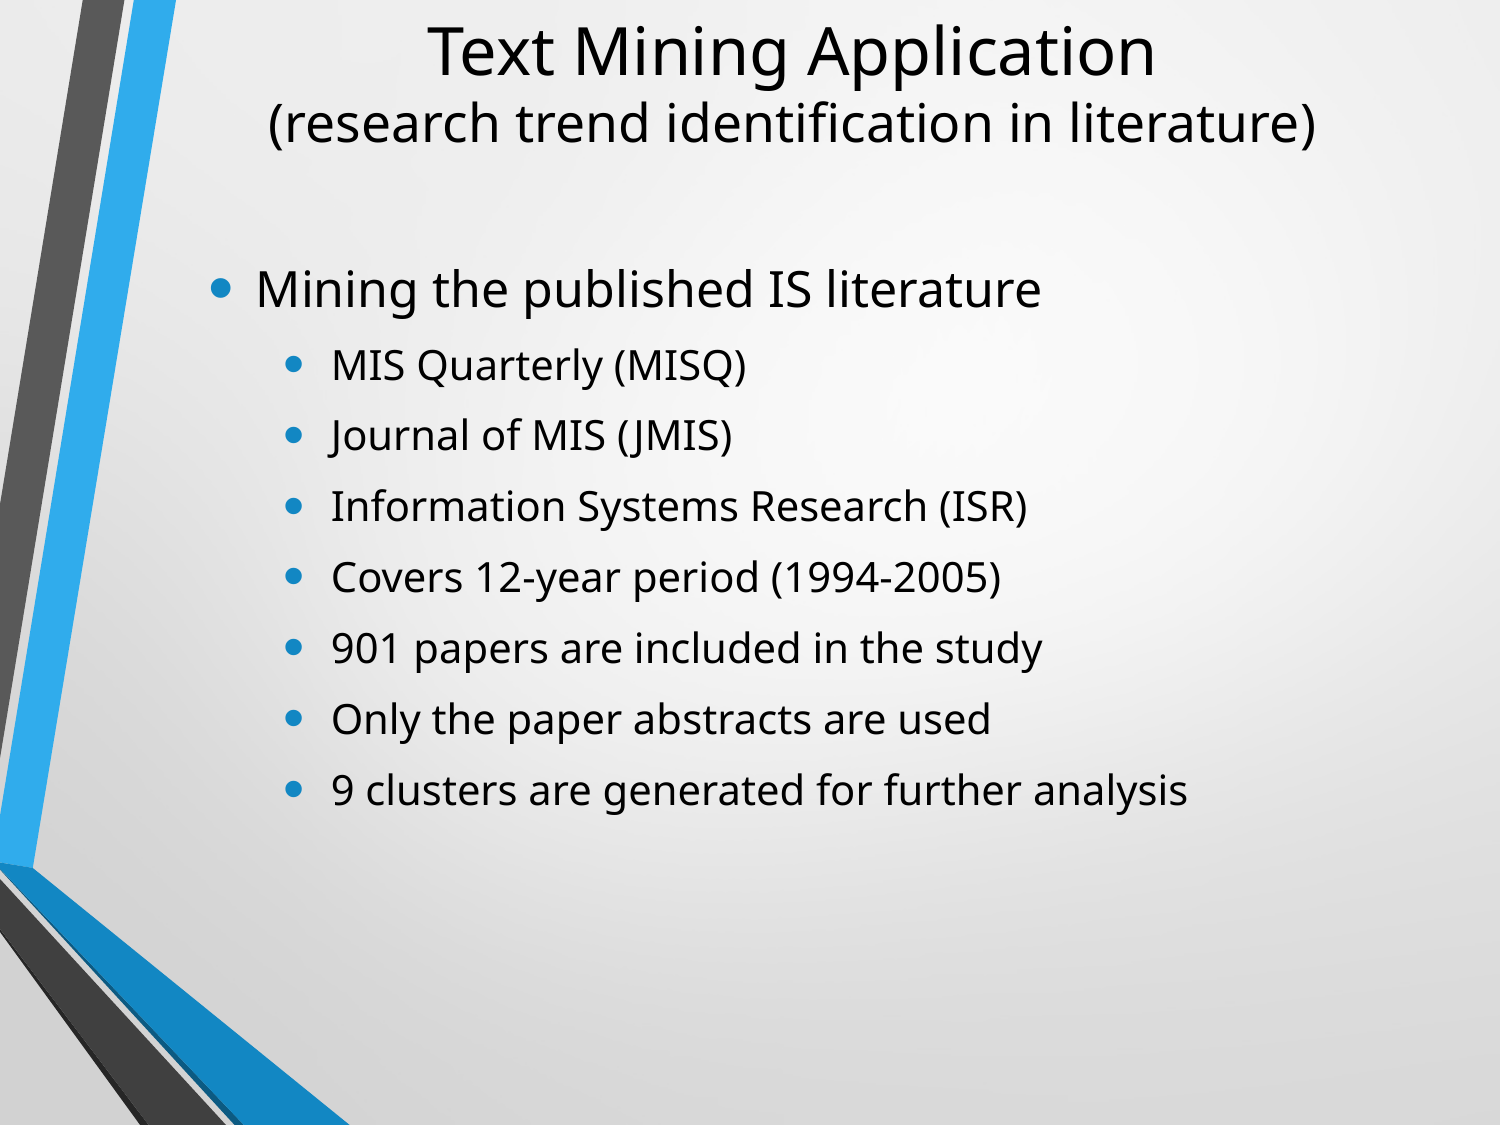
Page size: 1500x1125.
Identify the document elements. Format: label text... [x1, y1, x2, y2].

title Text Mining Application (research trend identification in literature) [161, 0, 1425, 163]
list Mining the published IS literature MIS Quarterly (MISQ) Journal of MIS (JMIS) Information Systems Research (ISR) Covers 12-year period (1994-2005) 901 papers are included in the study Only the paper abstracts are used 9 clusters are generated for further analysis [193, 249, 1500, 1038]
